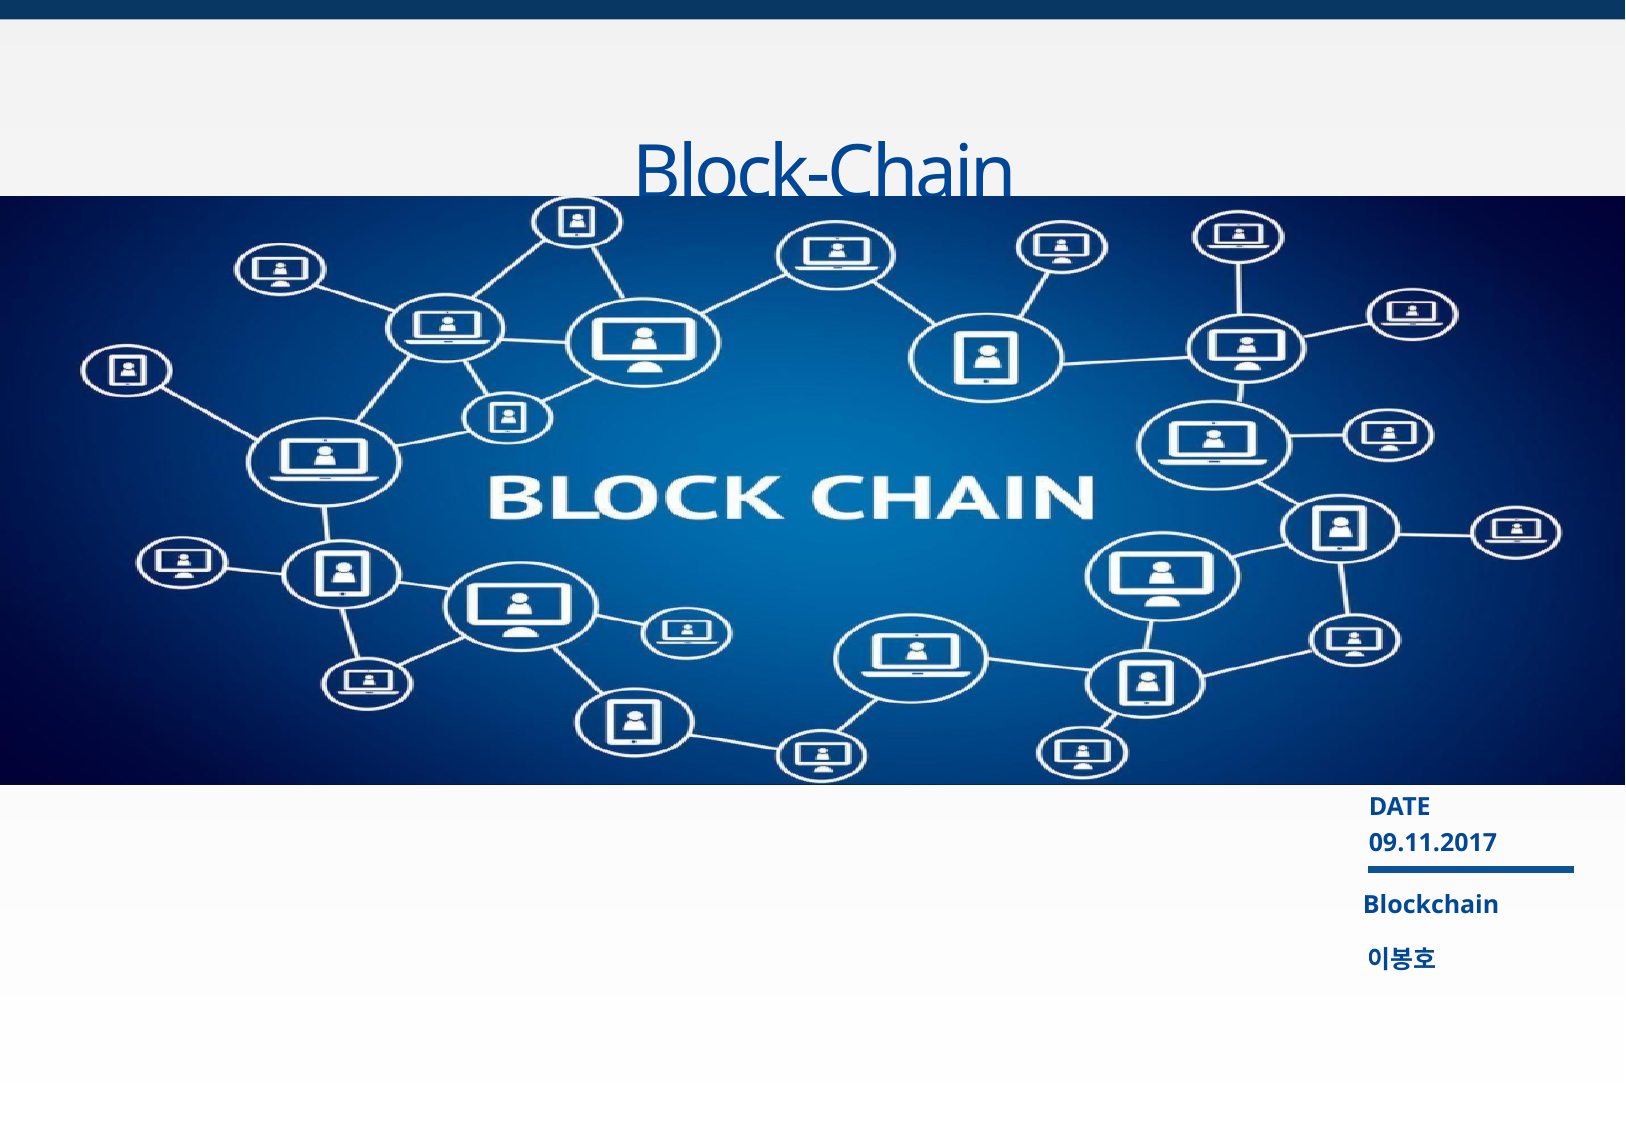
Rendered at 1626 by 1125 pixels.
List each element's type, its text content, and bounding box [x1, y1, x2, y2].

text_box [0, 0, 1625, 20]
text_box Blockchain [1362, 882, 1500, 919]
text_box 이봉호 [1367, 937, 1608, 974]
text_box DATE 09.11.2017 [1368, 796, 1498, 857]
text_box Block-Chain [597, 78, 1017, 196]
picture [0, 196, 1625, 785]
